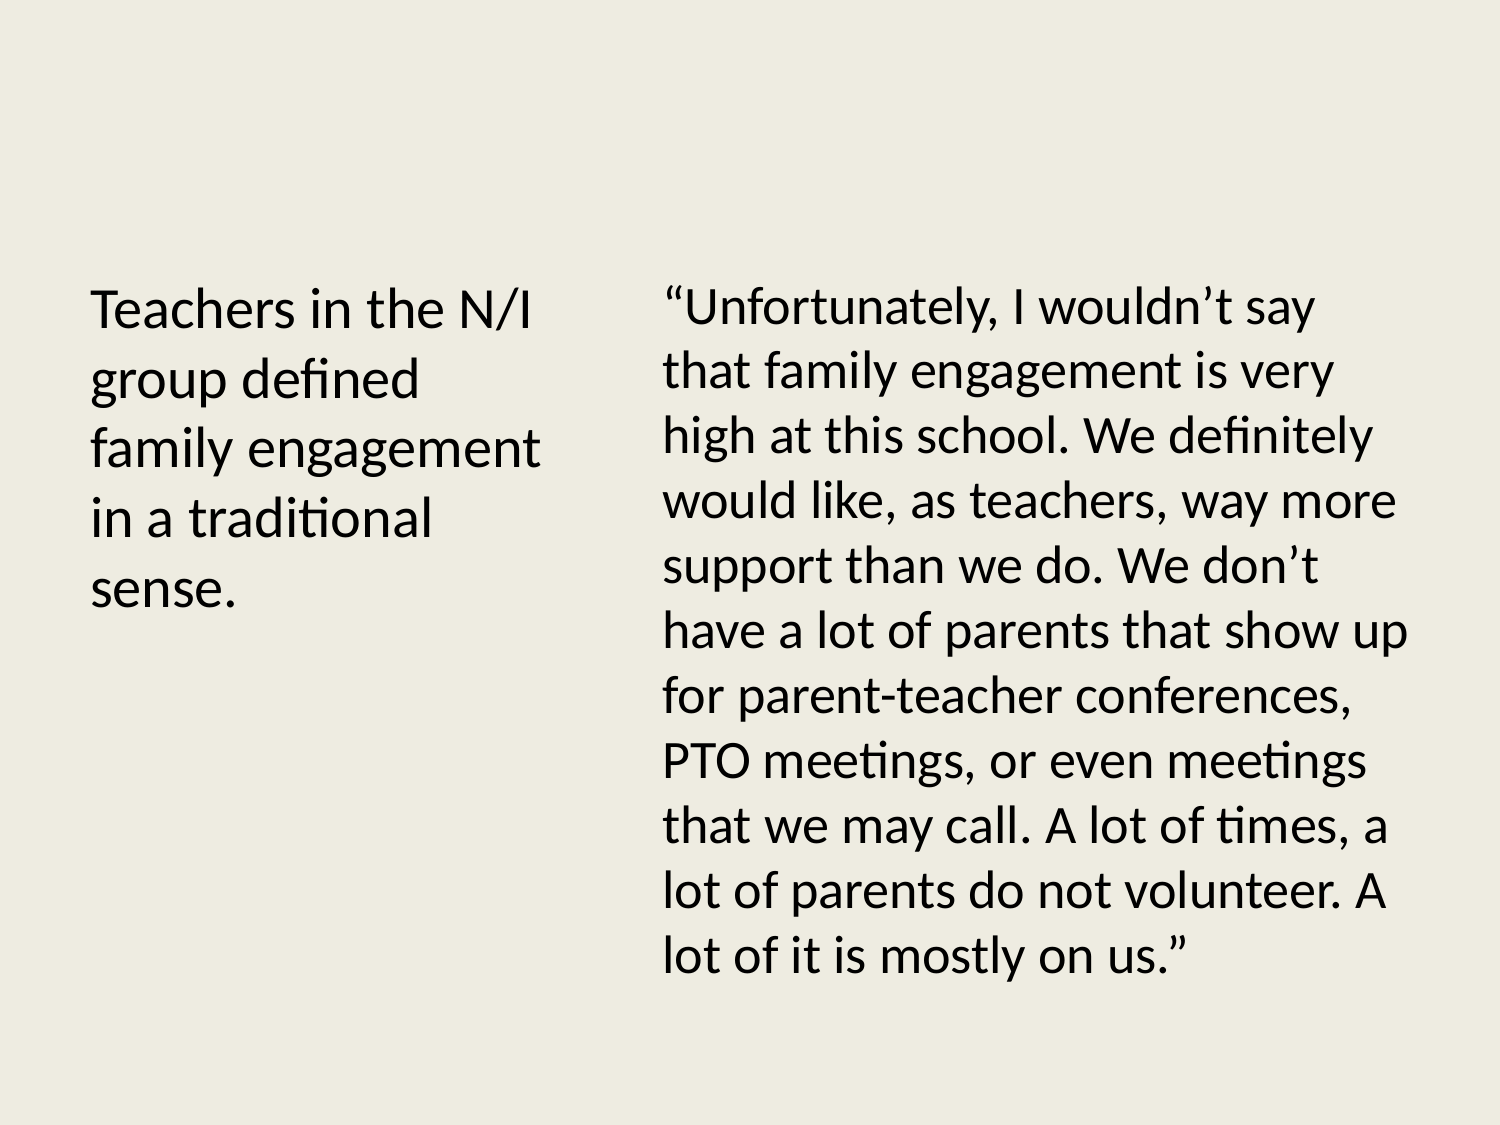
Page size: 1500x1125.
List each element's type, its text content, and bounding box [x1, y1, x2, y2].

list “Unfortunately, I wouldn’t say that family engagement is very high at this school. We definitely would like, as teachers, way more support than we do. We don’t have a lot of parents that show up for parent-teacher conferences, PTO meetings, or even meetings that we may call. A lot of times, a lot of parents do not volunteer. A lot of it is mostly on us.” [647, 262, 1425, 1005]
list Teachers in the N/I group defined family engagement in a traditional sense. [75, 262, 565, 1005]
